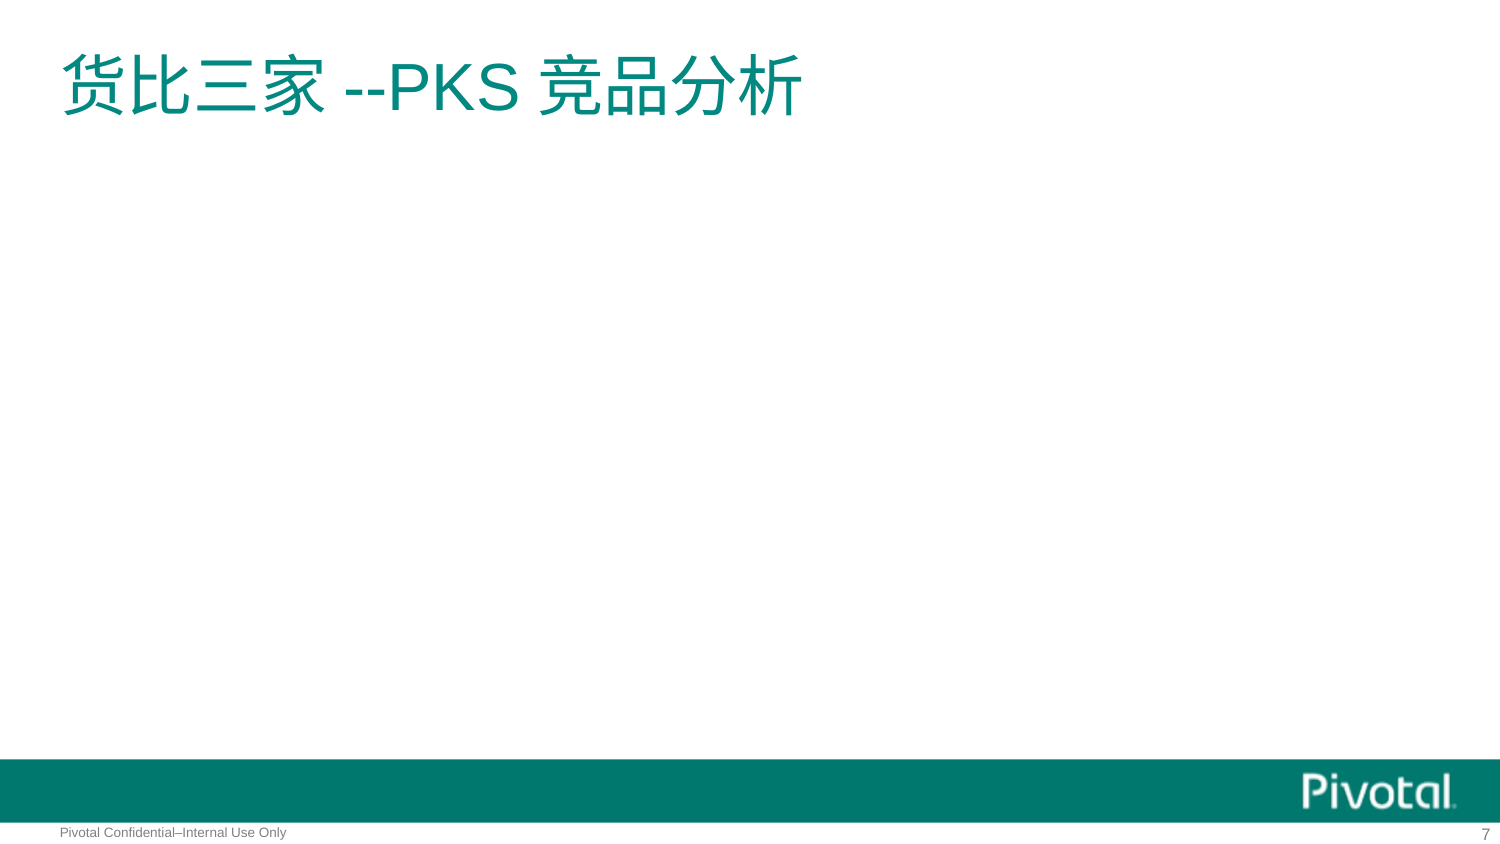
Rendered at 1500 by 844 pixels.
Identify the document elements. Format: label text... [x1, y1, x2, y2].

picture [1290, 768, 1463, 815]
title 货比三家--PKS竞品分析 [60, 53, 1440, 129]
